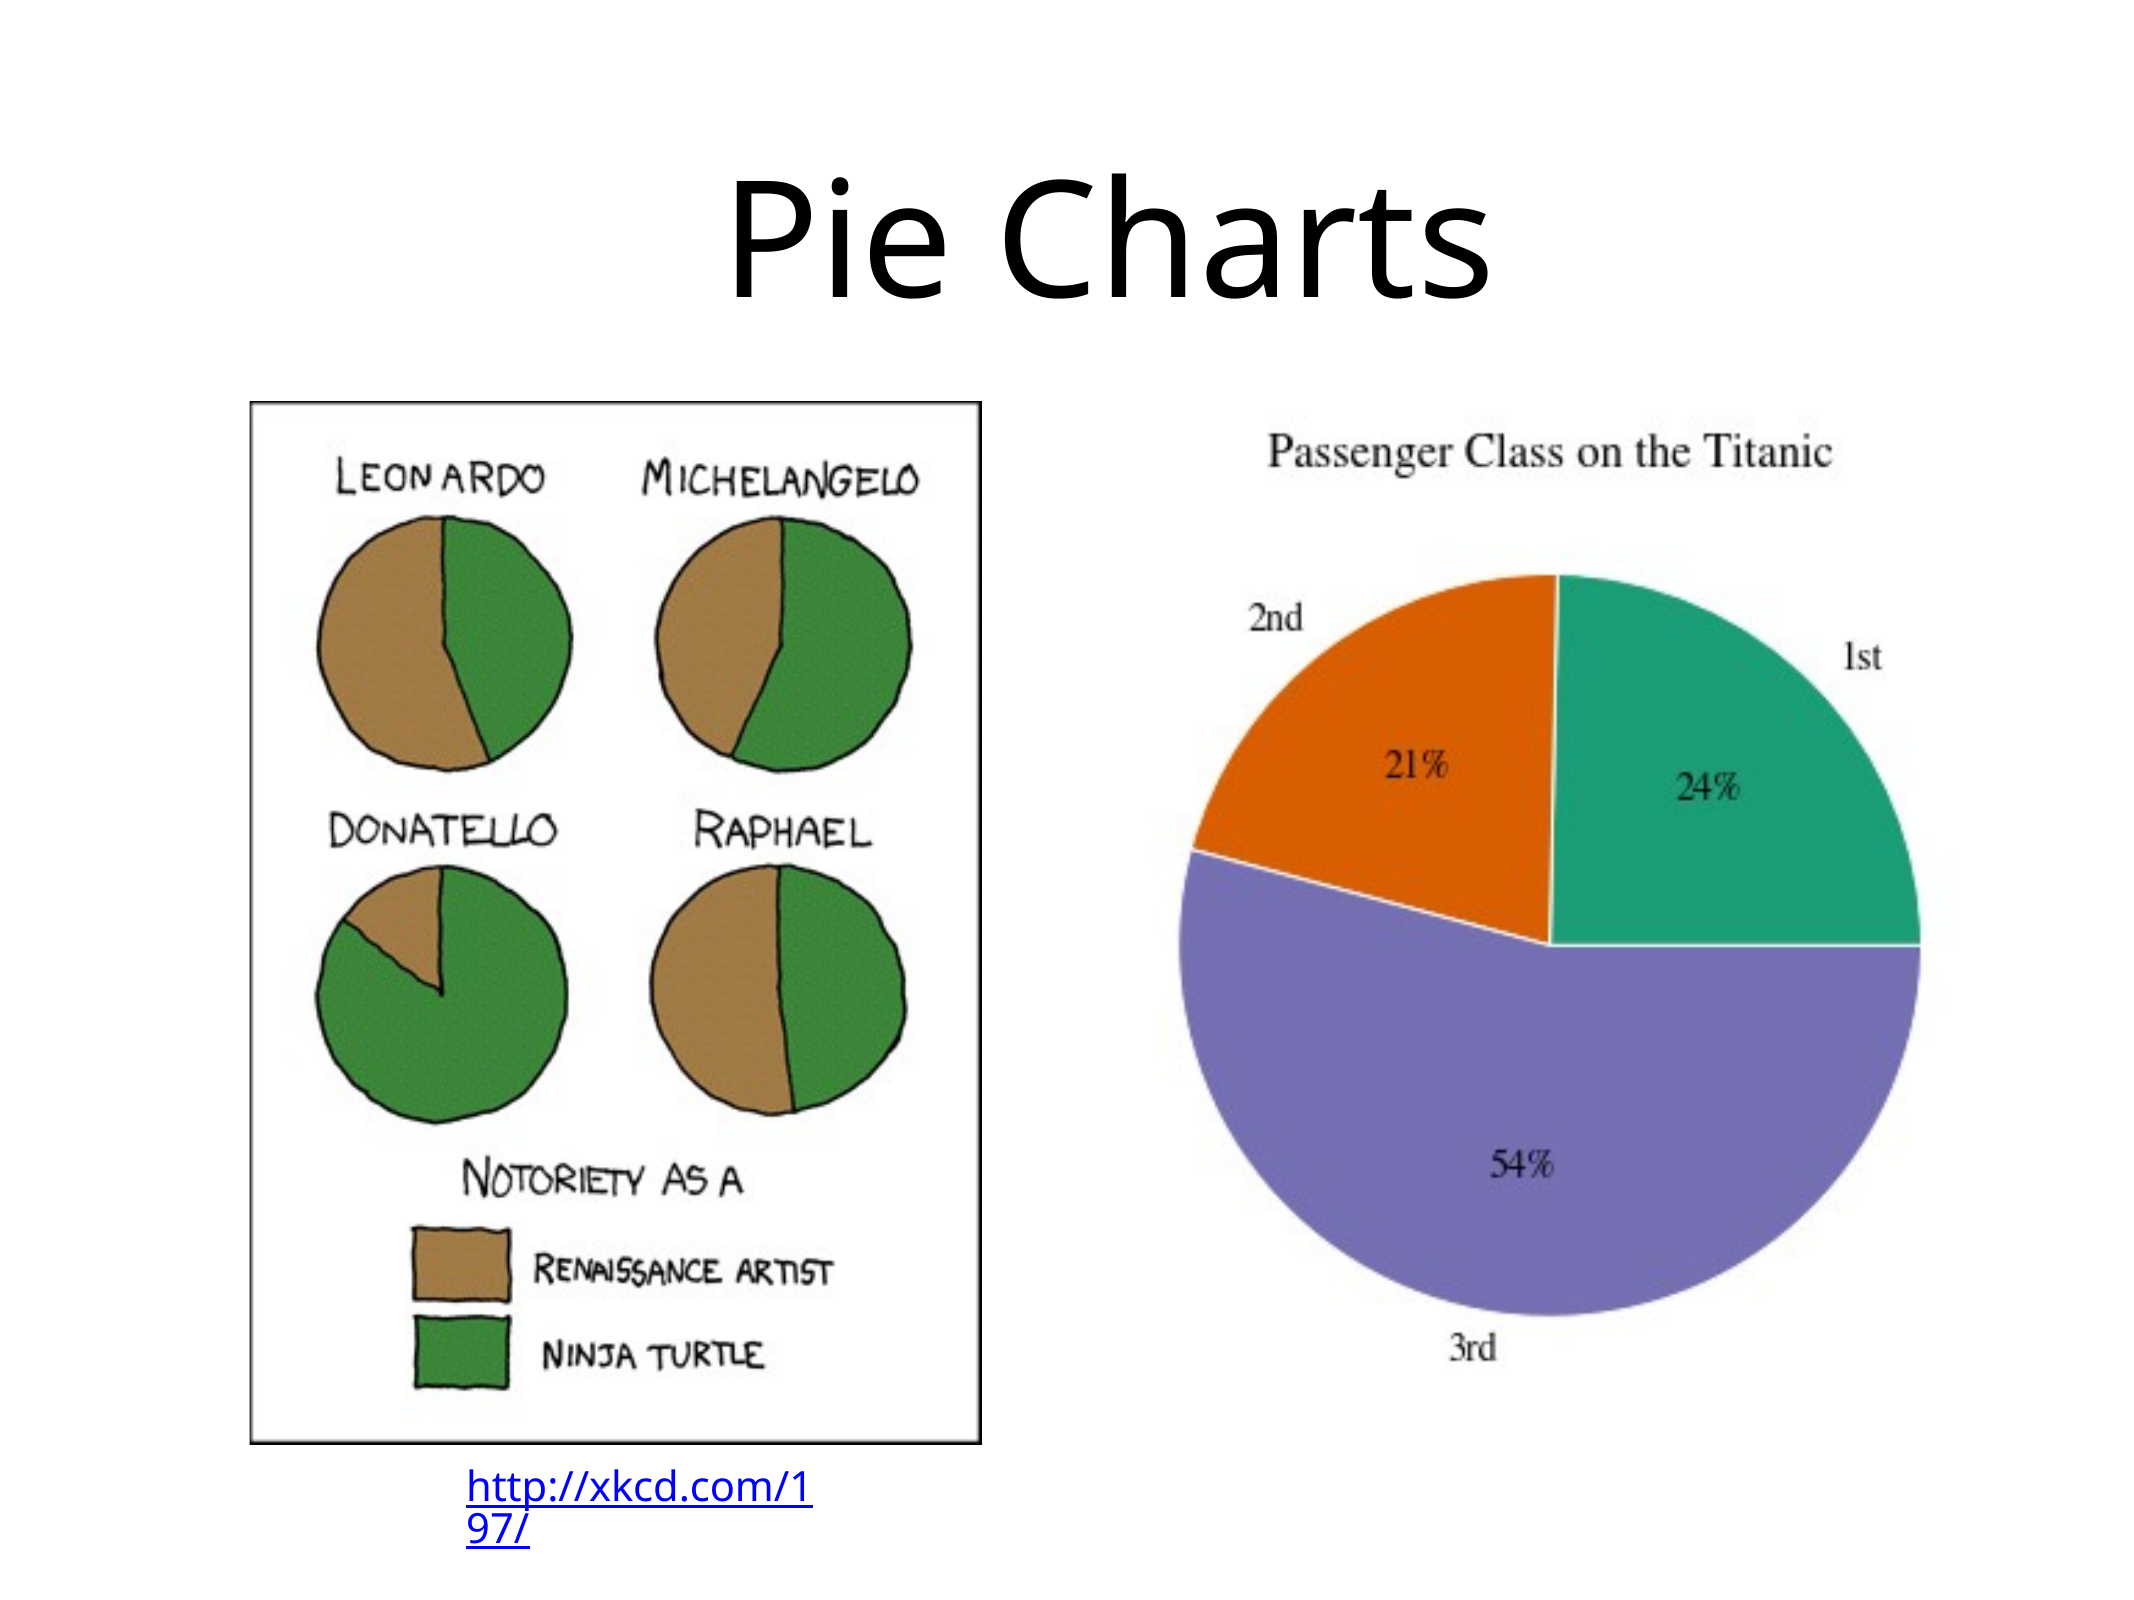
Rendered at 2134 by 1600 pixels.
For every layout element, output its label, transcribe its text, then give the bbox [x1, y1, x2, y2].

title Pie Charts [399, 86, 1735, 403]
text_box http://xkcd.com/197/ [464, 1459, 820, 1517]
text_box [249, 401, 982, 1445]
text_box [1066, 415, 2035, 1431]
